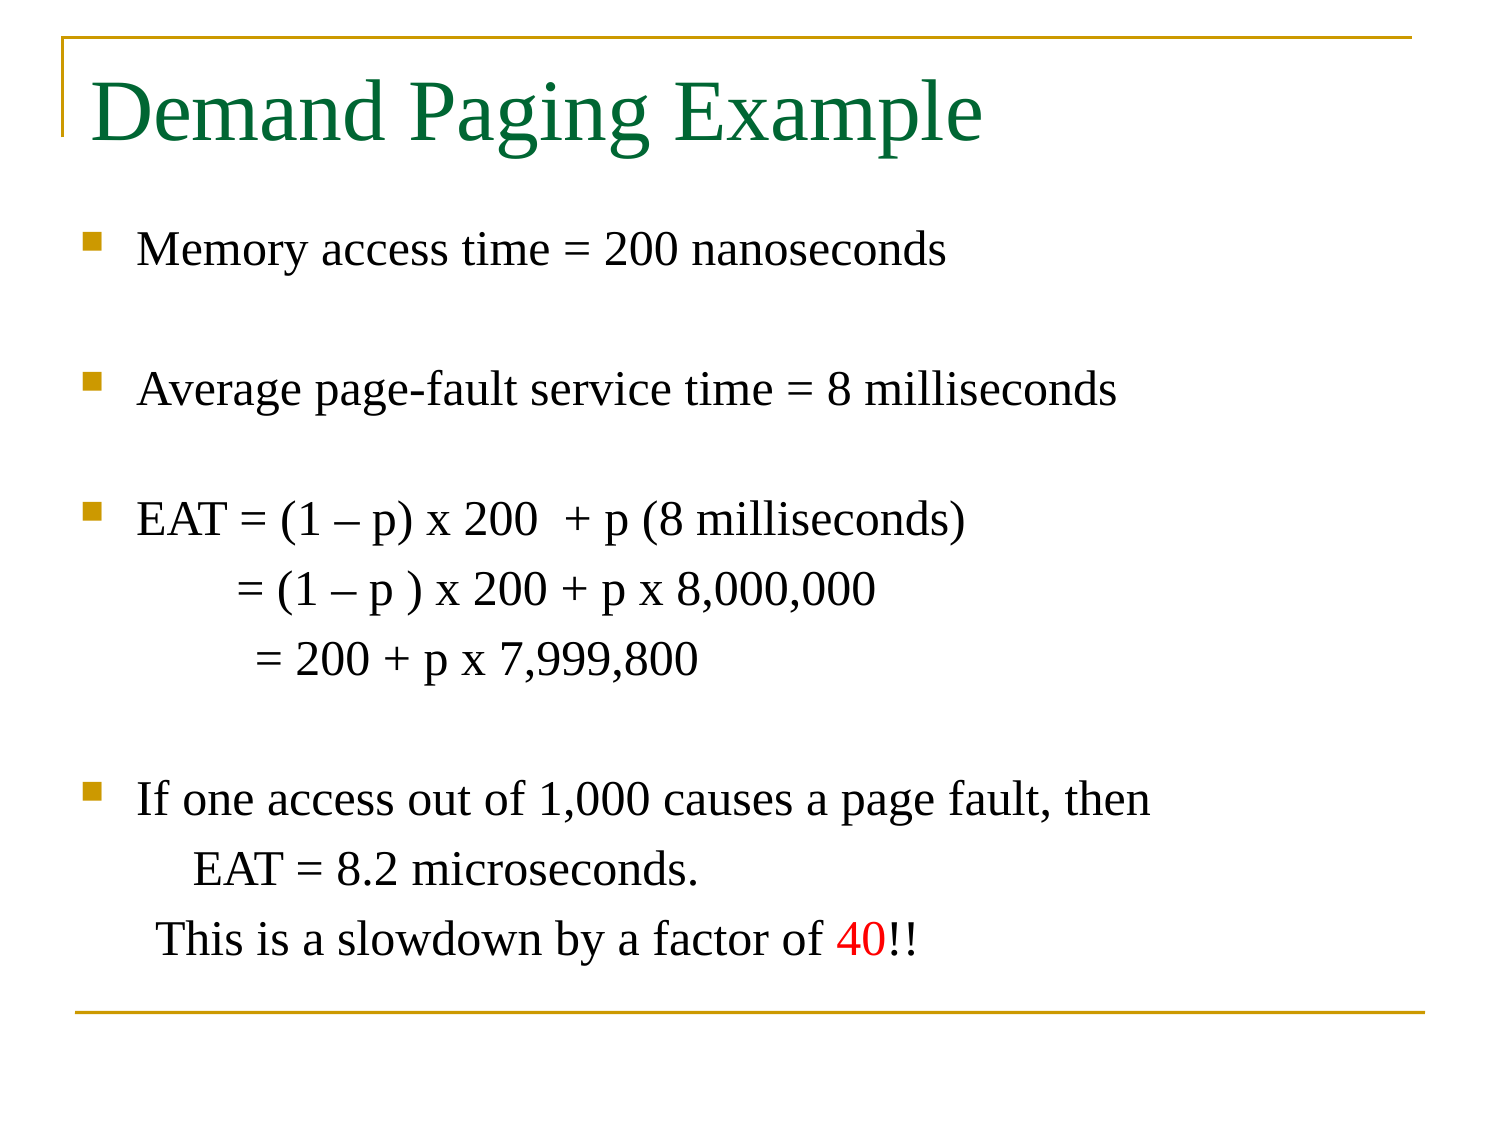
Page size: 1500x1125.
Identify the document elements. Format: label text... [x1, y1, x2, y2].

title Demand Paging Example [75, 45, 1425, 233]
list Memory access time = 200 nanoseconds Average page-fault service time = 8 milliseconds EAT = (1 – p) x 200 + p (8 milliseconds) = (1 – p ) x 200 + p x 8,000,000 = 200 + p x 7,999,800 If one access out of 1,000 causes a page fault, then EAT = 8.2 microseconds. This is a slowdown by a factor of 40!! [64, 208, 1415, 1106]
